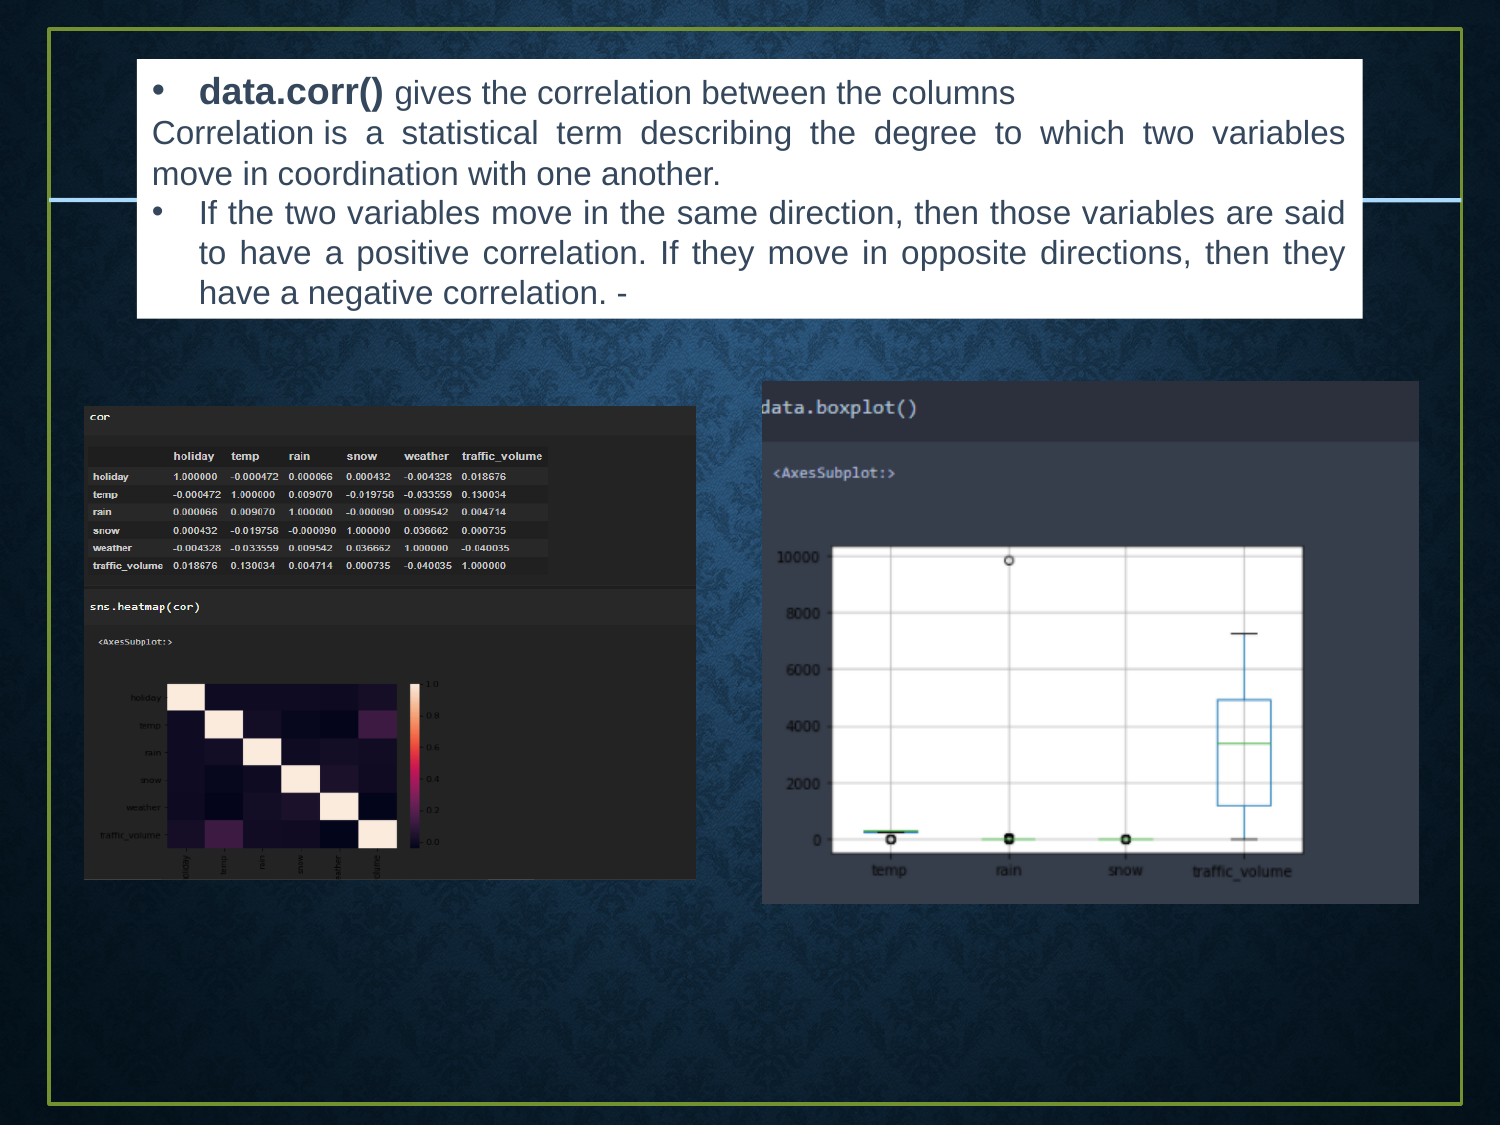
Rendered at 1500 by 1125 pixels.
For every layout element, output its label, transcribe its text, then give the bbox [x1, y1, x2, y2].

picture [20, 406, 889, 889]
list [761, 381, 1420, 905]
text_box data.corr() gives the correlation between the columns Correlation is a statistical term describing the degree to which two variables move in coordination with one another. If the two variables move in the same direction, then those variables are said to have a positive correlation. If they move in opposite directions, then they have a negative correlation. - [136, 59, 1363, 319]
